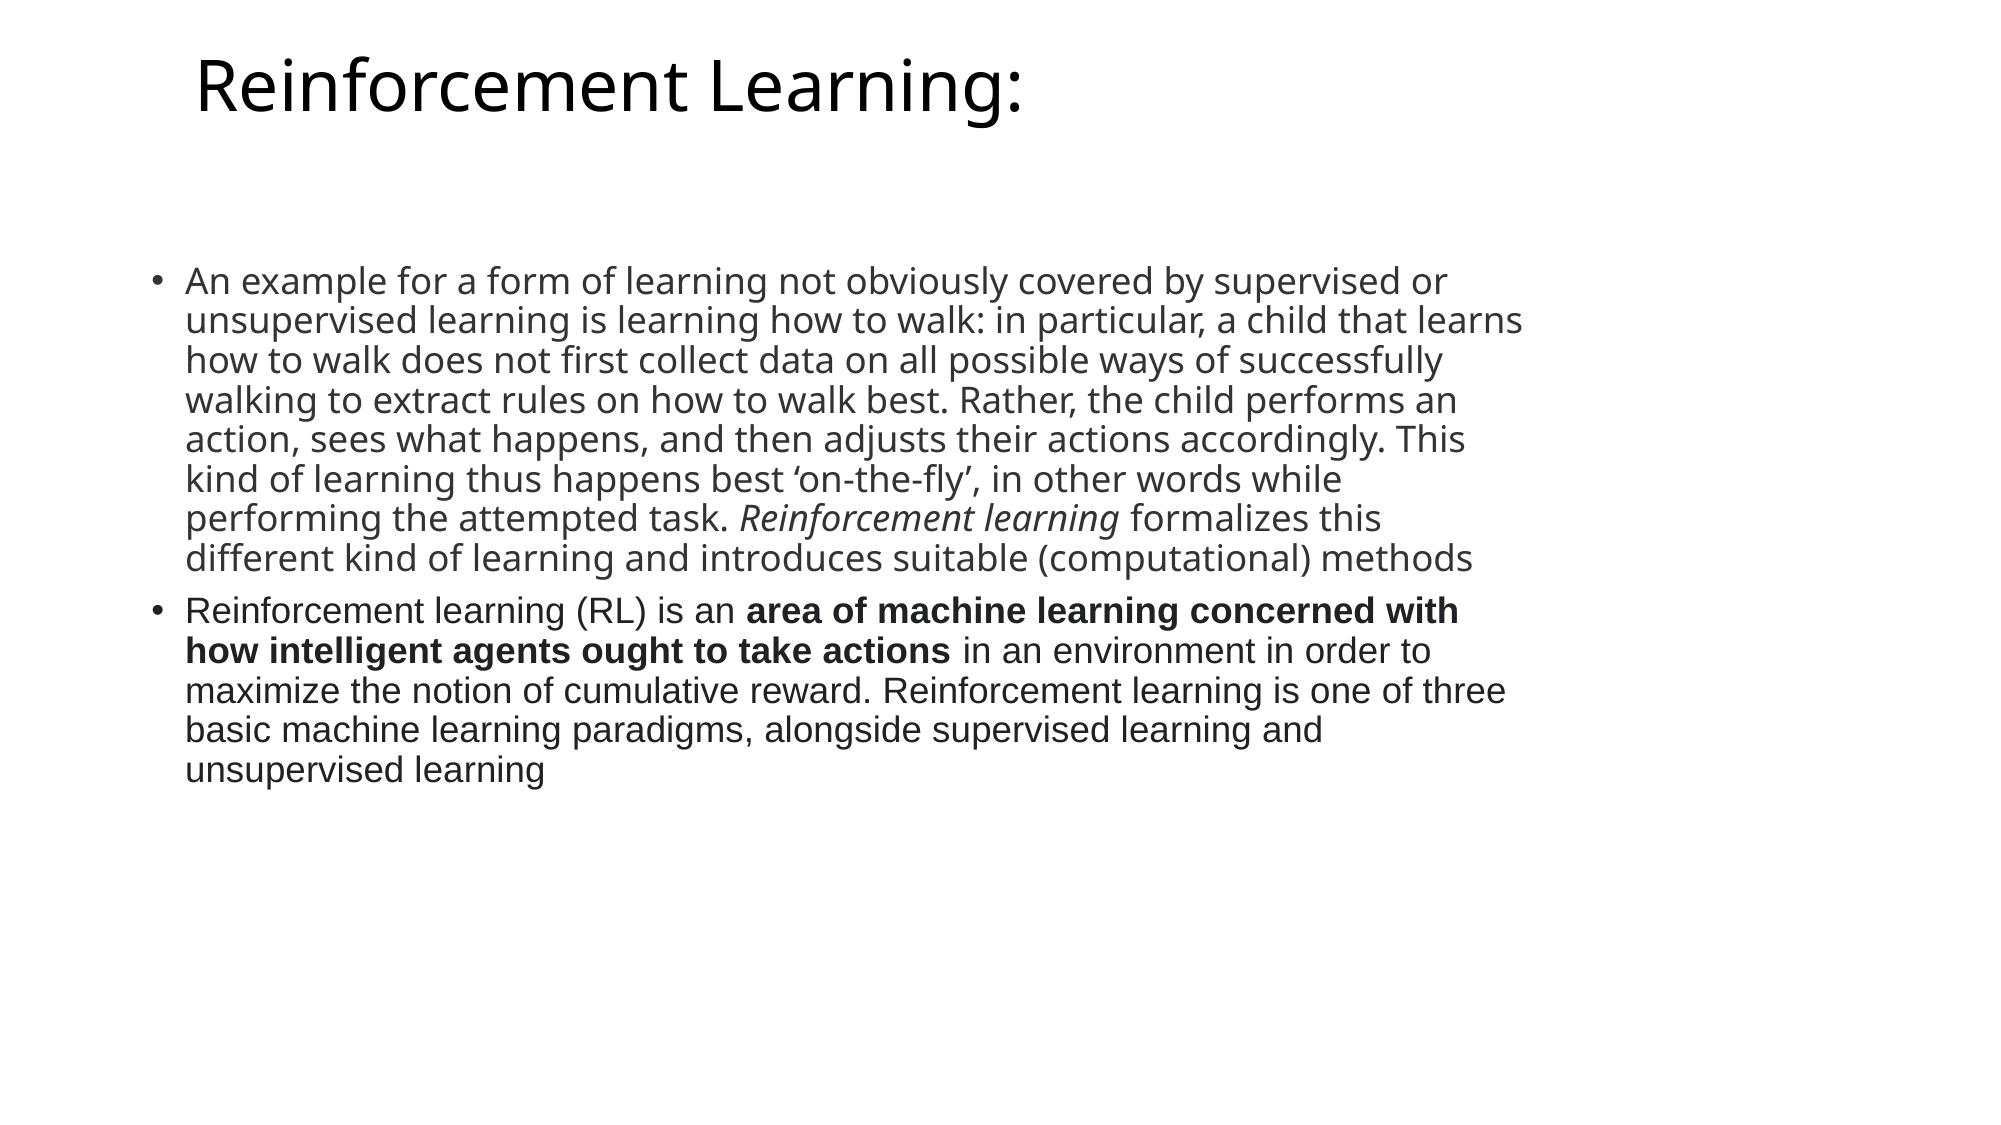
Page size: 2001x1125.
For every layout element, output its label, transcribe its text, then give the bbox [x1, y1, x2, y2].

title Reinforcement Learning: [179, 41, 1613, 134]
list An example for a form of learning not obviously covered by supervised or unsupervised learning is learning how to walk: in particular, a child that learns how to walk does not first collect data on all possible ways of successfully walking to extract rules on how to walk best. Rather, the child performs an action, sees what happens, and then adjusts their actions accordingly. This kind of learning thus happens best ‘on-the-fly’, in other words while performing the attempted task. Reinforcement learning formalizes this different kind of learning and introduces suitable (computational) methods Reinforcement learning (RL) is an area of machine learning concerned with how intelligent agents ought to take actions in an environment in order to maximize the notion of cumulative reward. Reinforcement learning is one of three basic machine learning paradigms, alongside supervised learning and unsupervised learning [136, 198, 1547, 835]
